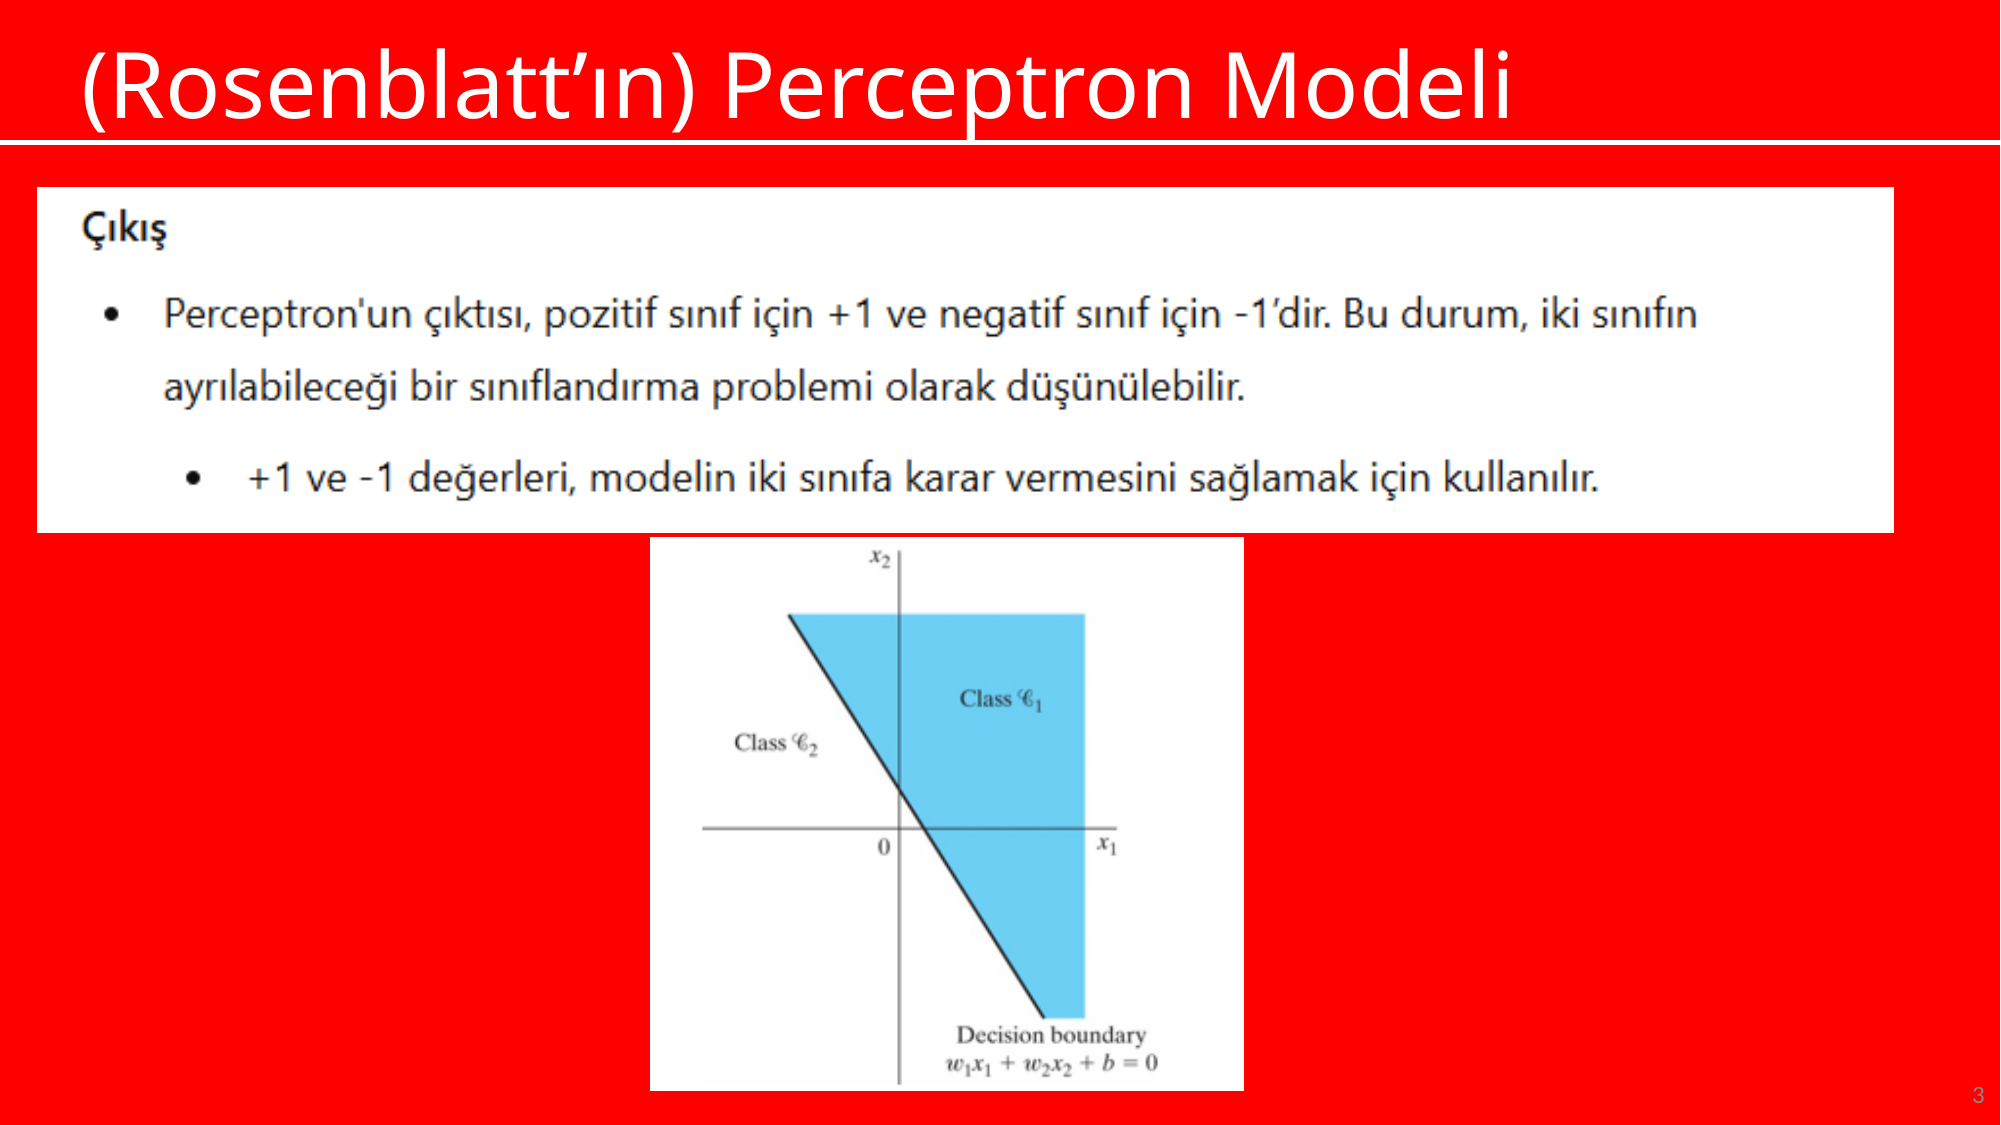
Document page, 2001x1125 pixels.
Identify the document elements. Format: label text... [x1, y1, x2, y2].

title (Rosenblatt’ın) Perceptron Modeli [79, 0, 1904, 171]
picture [36, 186, 1894, 534]
picture [649, 536, 1245, 1091]
text_box 3 [1970, 1076, 1987, 1109]
